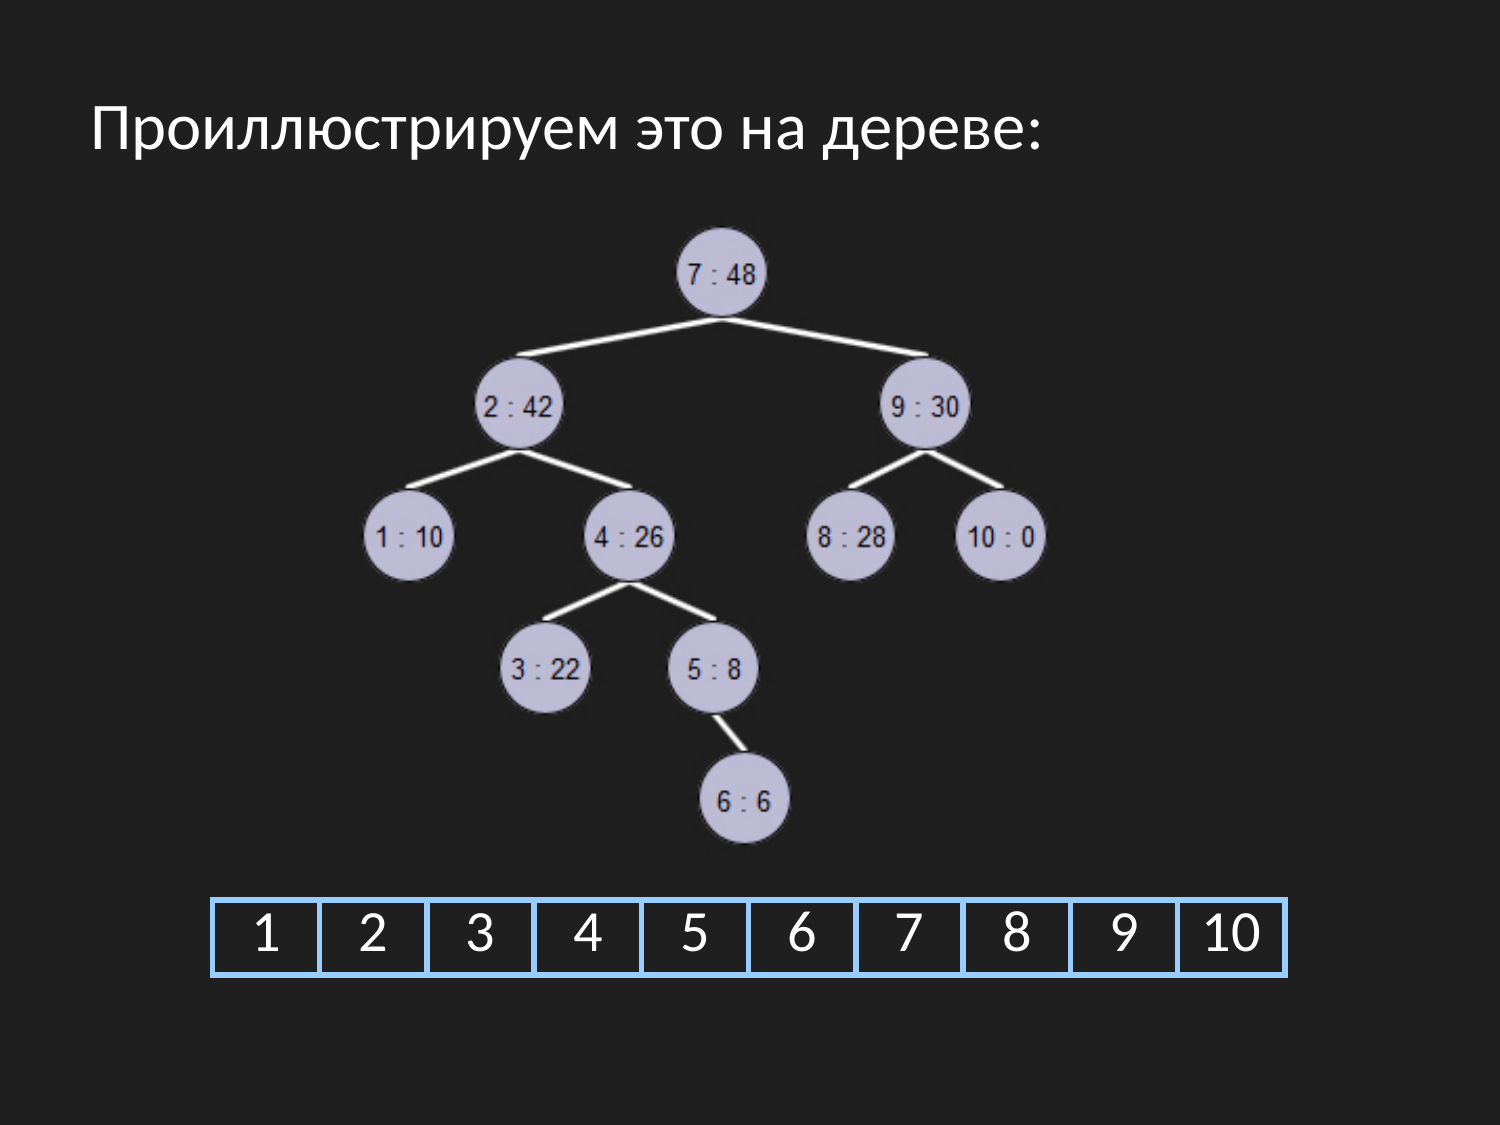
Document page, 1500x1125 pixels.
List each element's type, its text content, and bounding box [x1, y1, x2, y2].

table_header 3 [430, 911, 531, 972]
table_header 9 [1073, 903, 1175, 972]
table_header 6 [751, 911, 853, 972]
picture [262, 199, 1147, 904]
table_header 2 [322, 911, 424, 972]
table_header 10 [1180, 903, 1282, 972]
table_header 8 [966, 911, 1068, 972]
table_header 5 [644, 911, 746, 972]
table_header 7 [859, 911, 960, 972]
table_header 4 [537, 911, 639, 972]
list Проиллюстрируем это на дереве: [75, 75, 1425, 263]
table_header 1 [215, 903, 317, 972]
